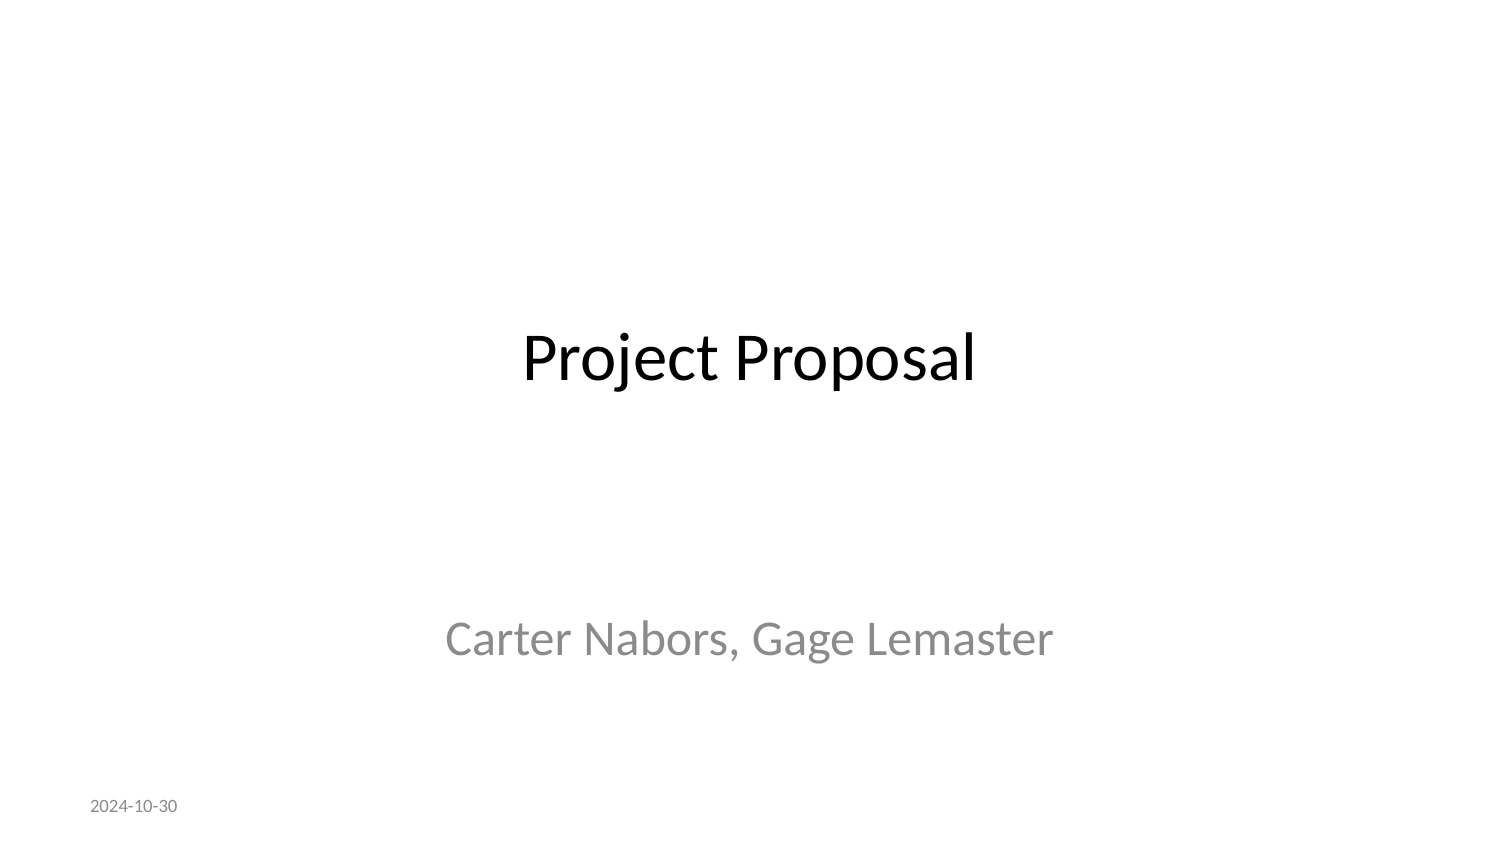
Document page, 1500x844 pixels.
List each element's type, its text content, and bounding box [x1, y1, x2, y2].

subtitle Carter Nabors, Gage Lemaster [225, 478, 1275, 694]
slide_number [75, 782, 425, 827]
title Project Proposal [112, 262, 1388, 443]
